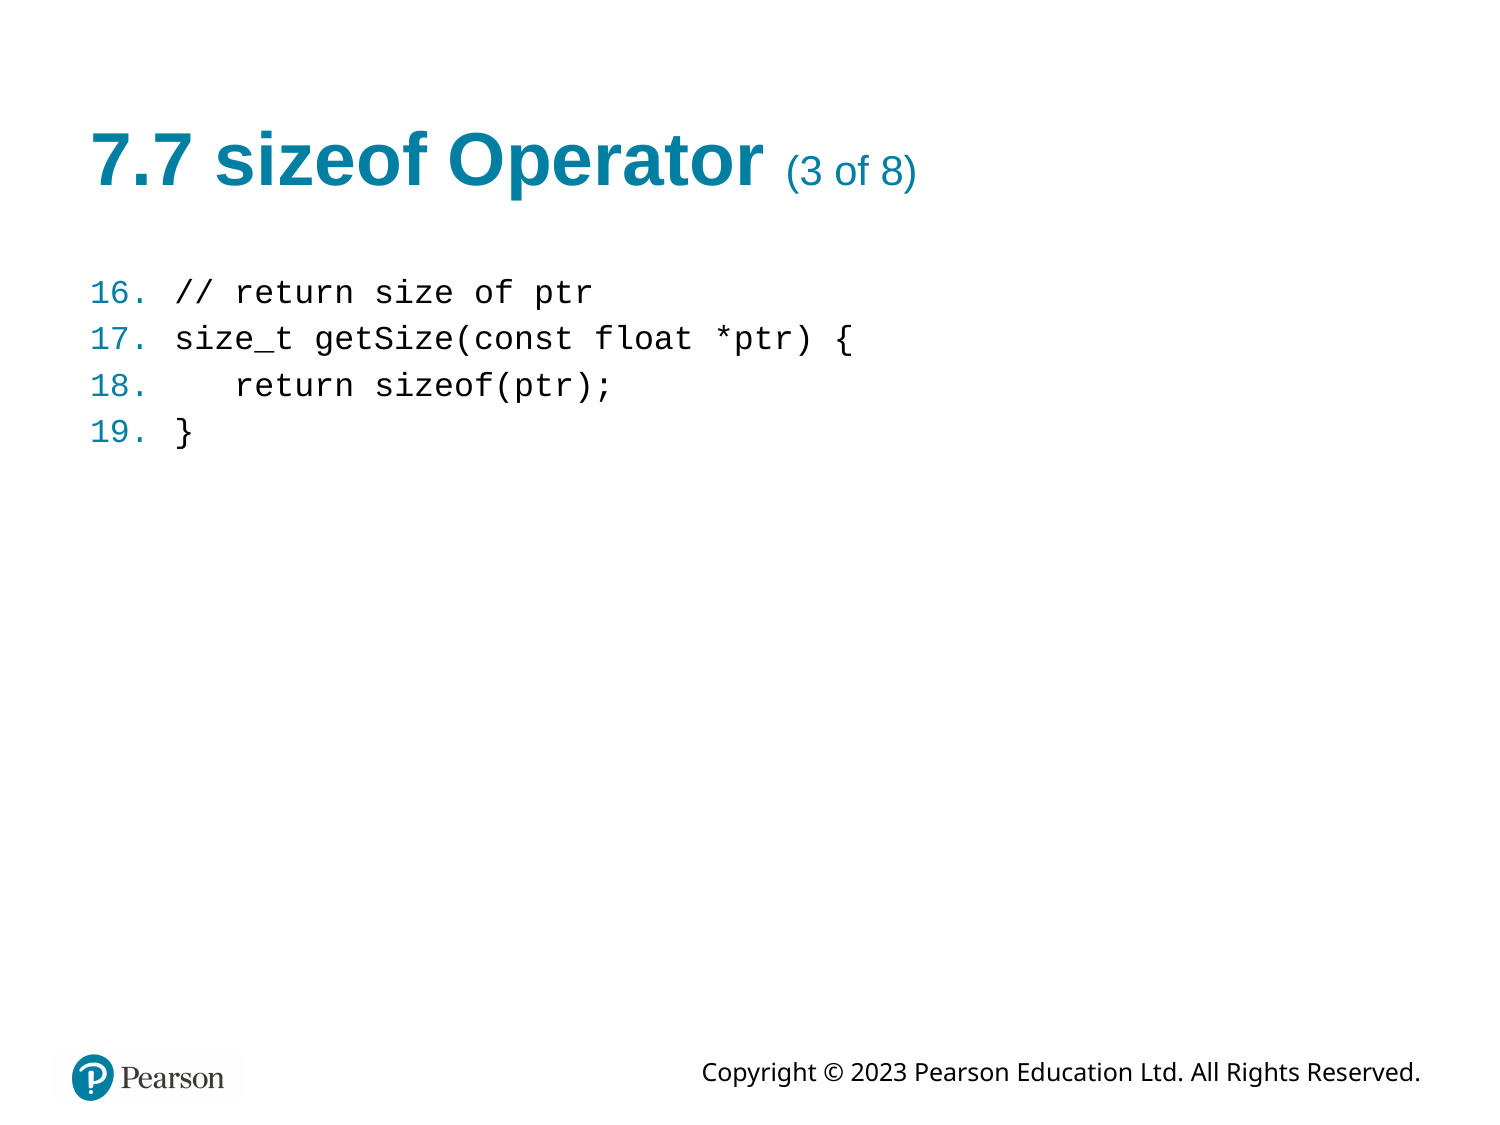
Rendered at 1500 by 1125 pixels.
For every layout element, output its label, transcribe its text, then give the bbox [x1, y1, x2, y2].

picture [51, 1053, 245, 1102]
title 7.7 sizeof Operator (3 of 8) [75, 35, 1425, 216]
list // return size of ptr size_t getSize(const float *ptr) { return sizeof(ptr); } [75, 255, 1425, 1008]
